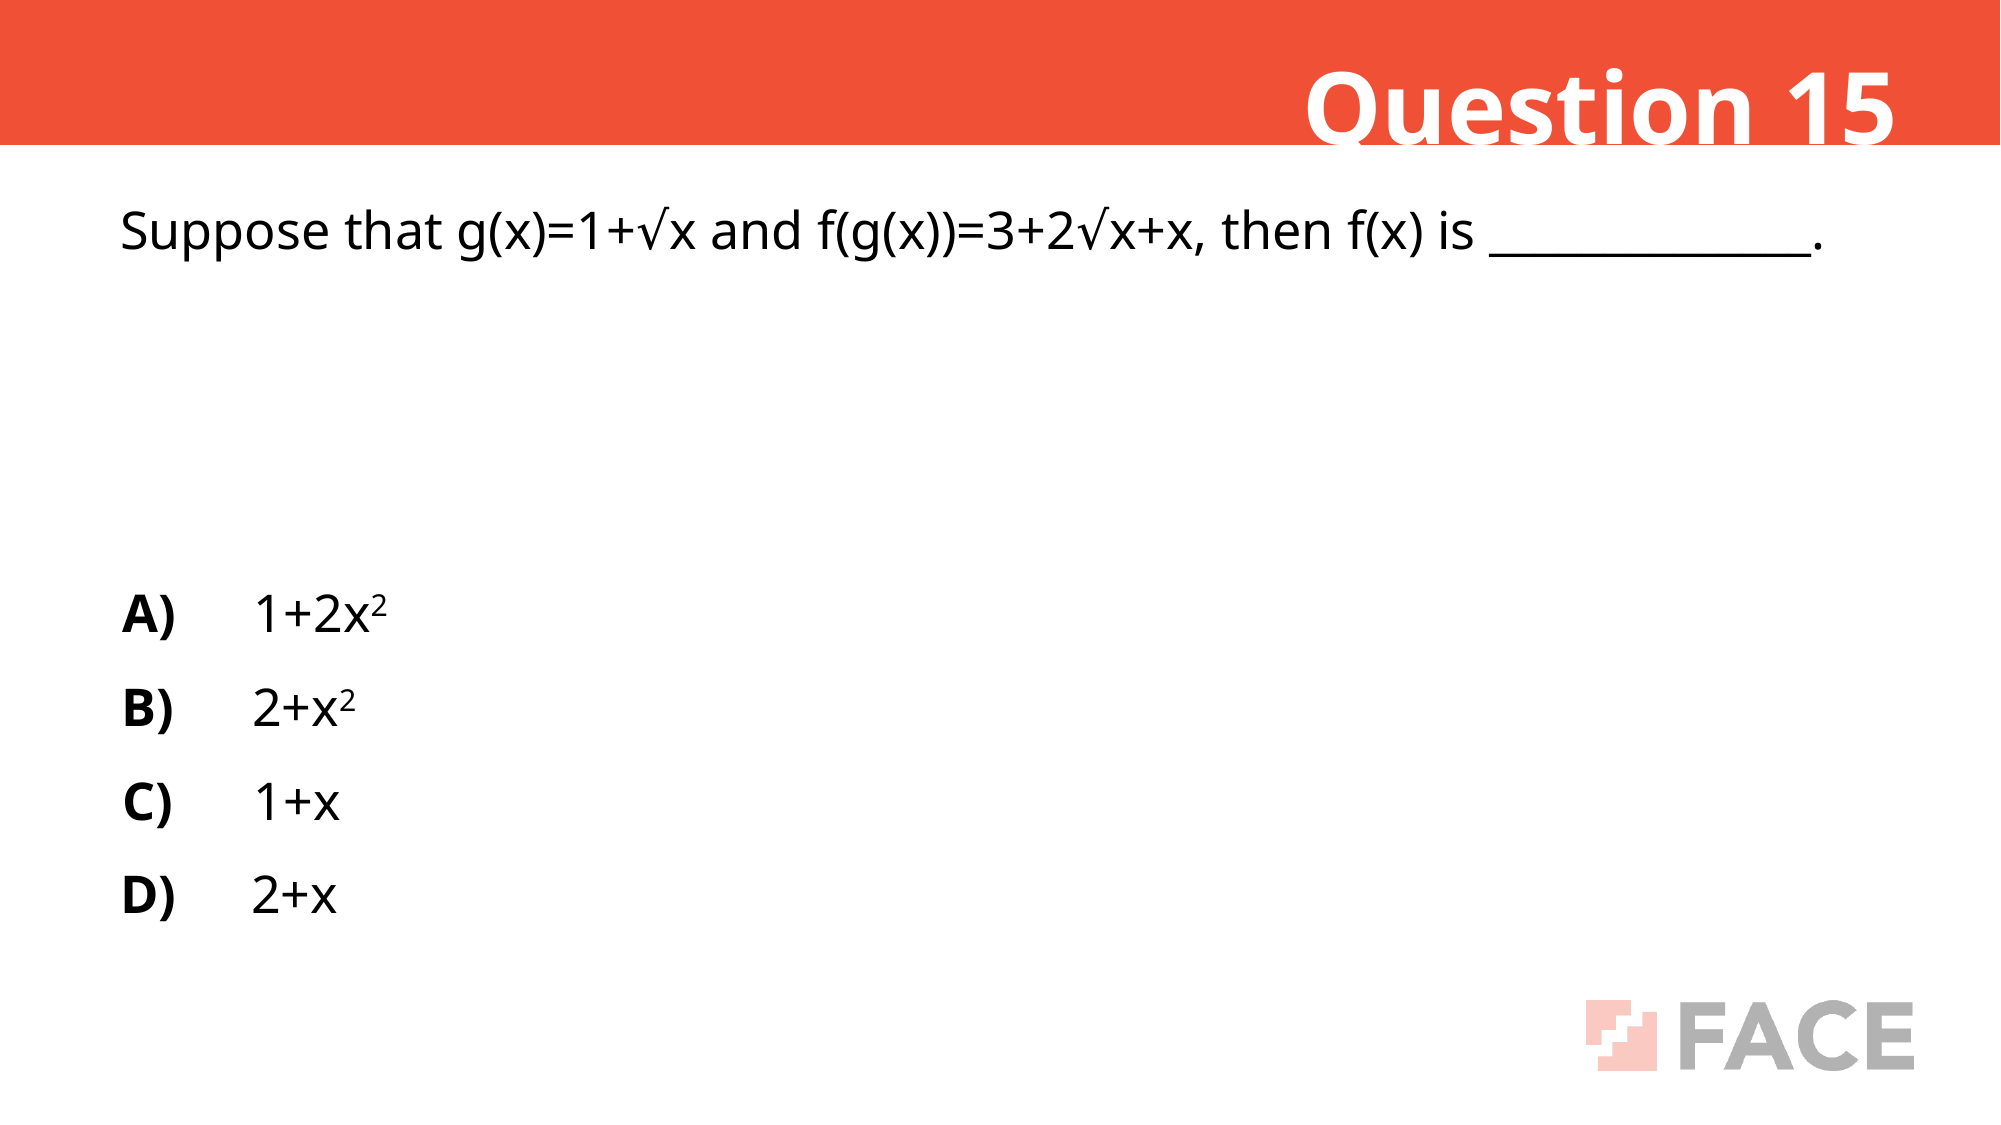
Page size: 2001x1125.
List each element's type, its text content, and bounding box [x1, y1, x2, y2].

text_box Question 15 [638, 37, 1914, 173]
text_box [0, 0, 2000, 147]
text_box 2+x2 [237, 635, 1894, 745]
text_box D) [105, 822, 220, 932]
text_box 1+x [238, 730, 1896, 839]
text_box 1+2x2 [238, 541, 1896, 651]
text_box Suppose that g(x)=1+√x and f(g(x))=3+2√x+x, then f(x) is ______________. [105, 189, 1895, 267]
text_box C) [107, 730, 223, 839]
picture [1586, 1000, 1914, 1072]
text_box 2+x [236, 822, 1893, 932]
text_box A) [107, 541, 223, 651]
text_box B) [106, 635, 221, 745]
